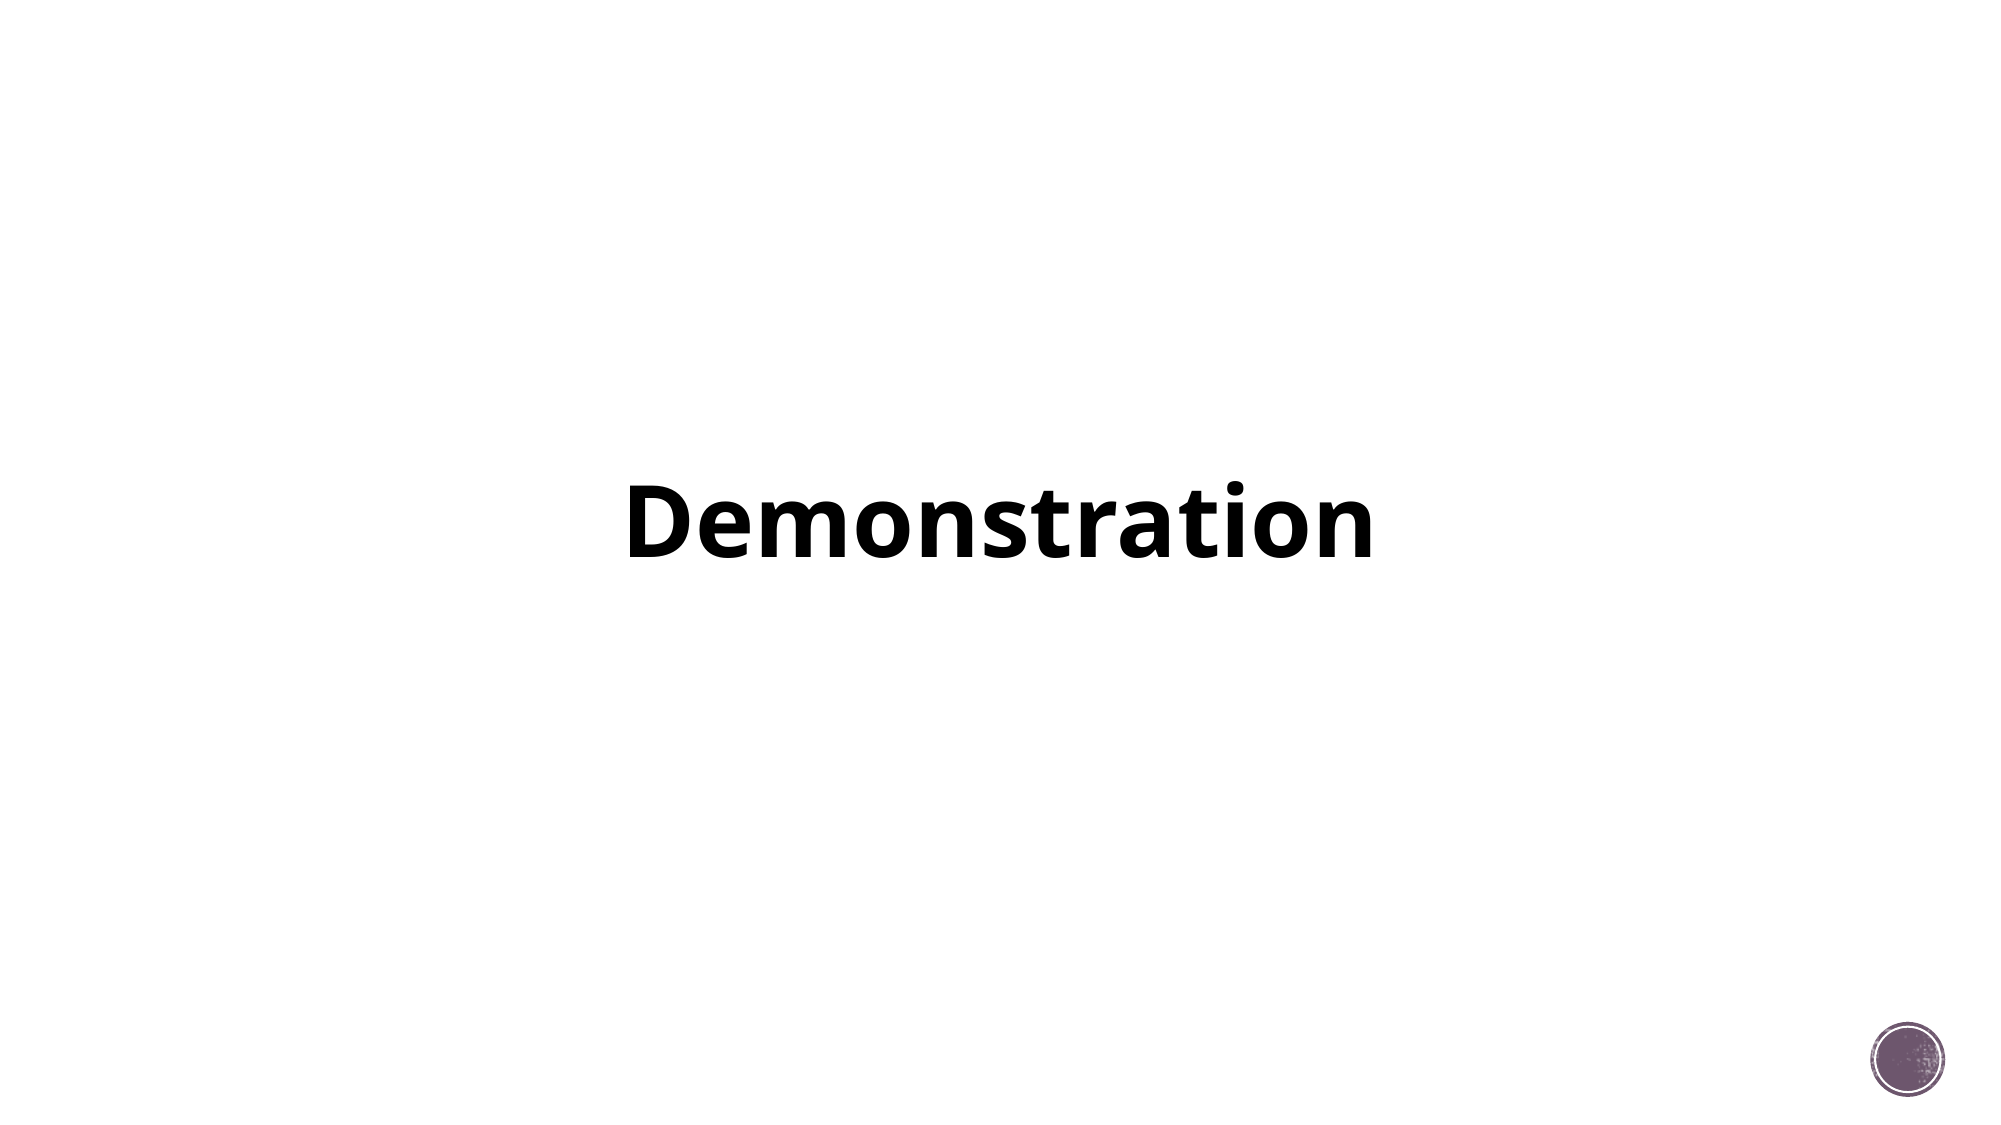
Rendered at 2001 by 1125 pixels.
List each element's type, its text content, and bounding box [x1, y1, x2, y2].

title Demonstration [175, 79, 1826, 972]
